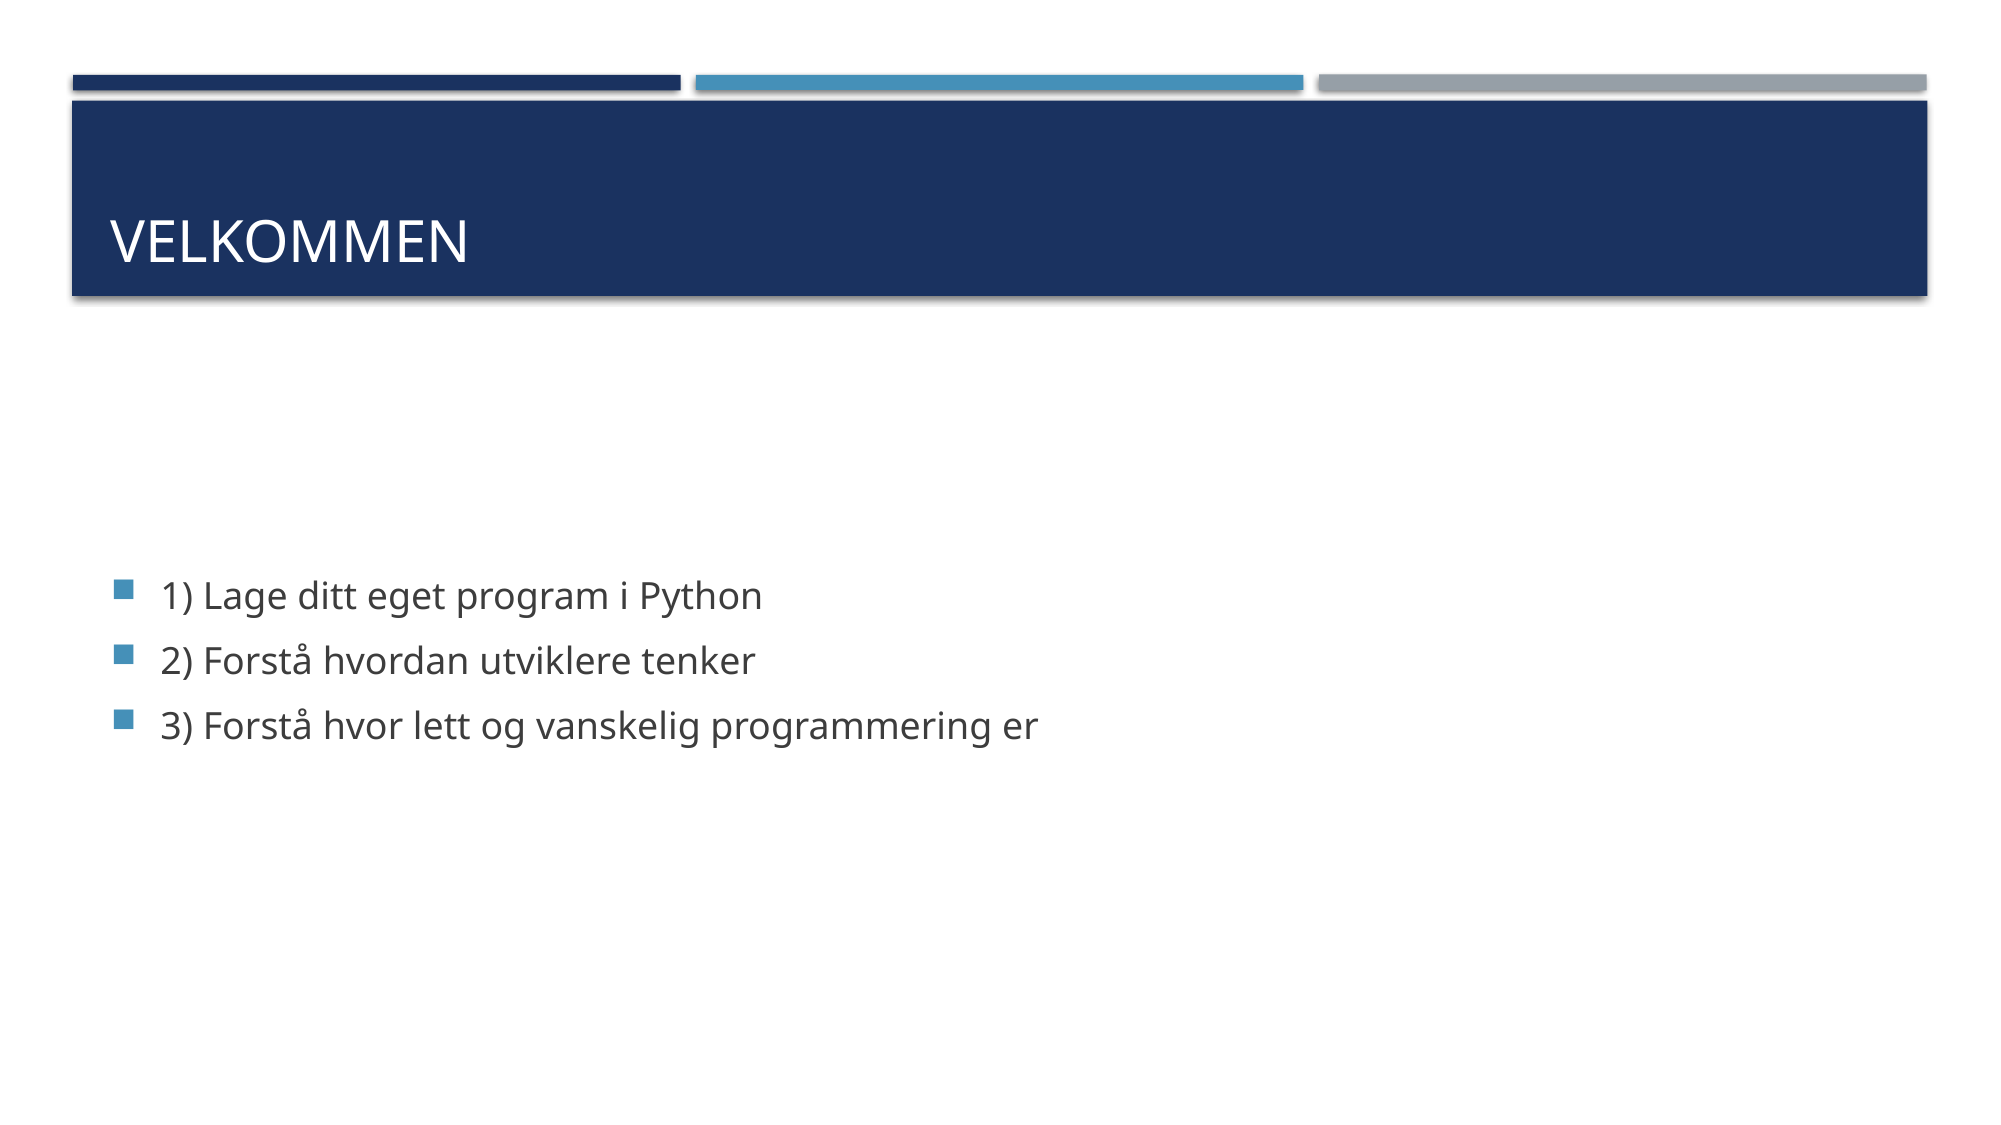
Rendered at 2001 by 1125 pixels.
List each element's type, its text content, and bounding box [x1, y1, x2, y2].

title Velkommen [95, 115, 1905, 282]
list 1) Lage ditt eget program i Python 2) Forstå hvordan utviklere tenker 3) Forstå hvor lett og vanskelig programmering er [95, 357, 1905, 962]
